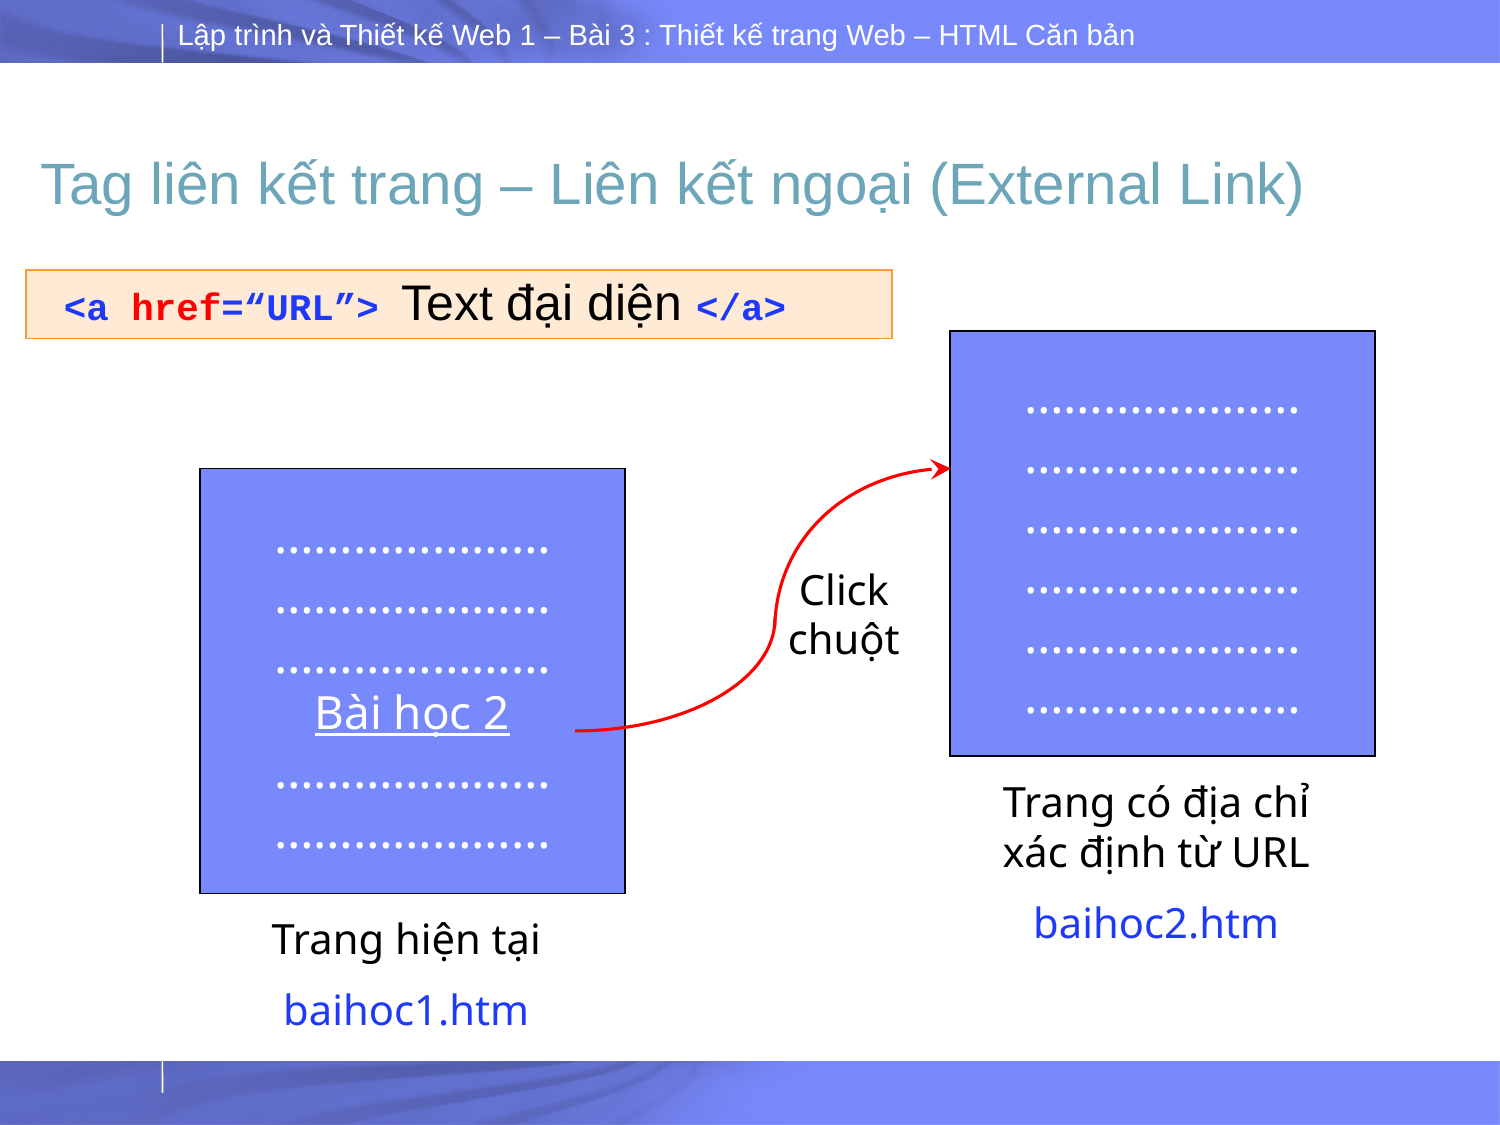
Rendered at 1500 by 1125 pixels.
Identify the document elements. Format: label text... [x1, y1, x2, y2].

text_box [574, 468, 952, 732]
picture [0, 1061, 1500, 1125]
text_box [199, 468, 626, 1047]
picture [0, 0, 1500, 63]
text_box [949, 330, 1376, 959]
text_box <a href=“URL”> Text đại diện </a> [26, 270, 892, 339]
title Tag liên kết trang – Liên kết ngoại (External Link) [25, 142, 1379, 225]
